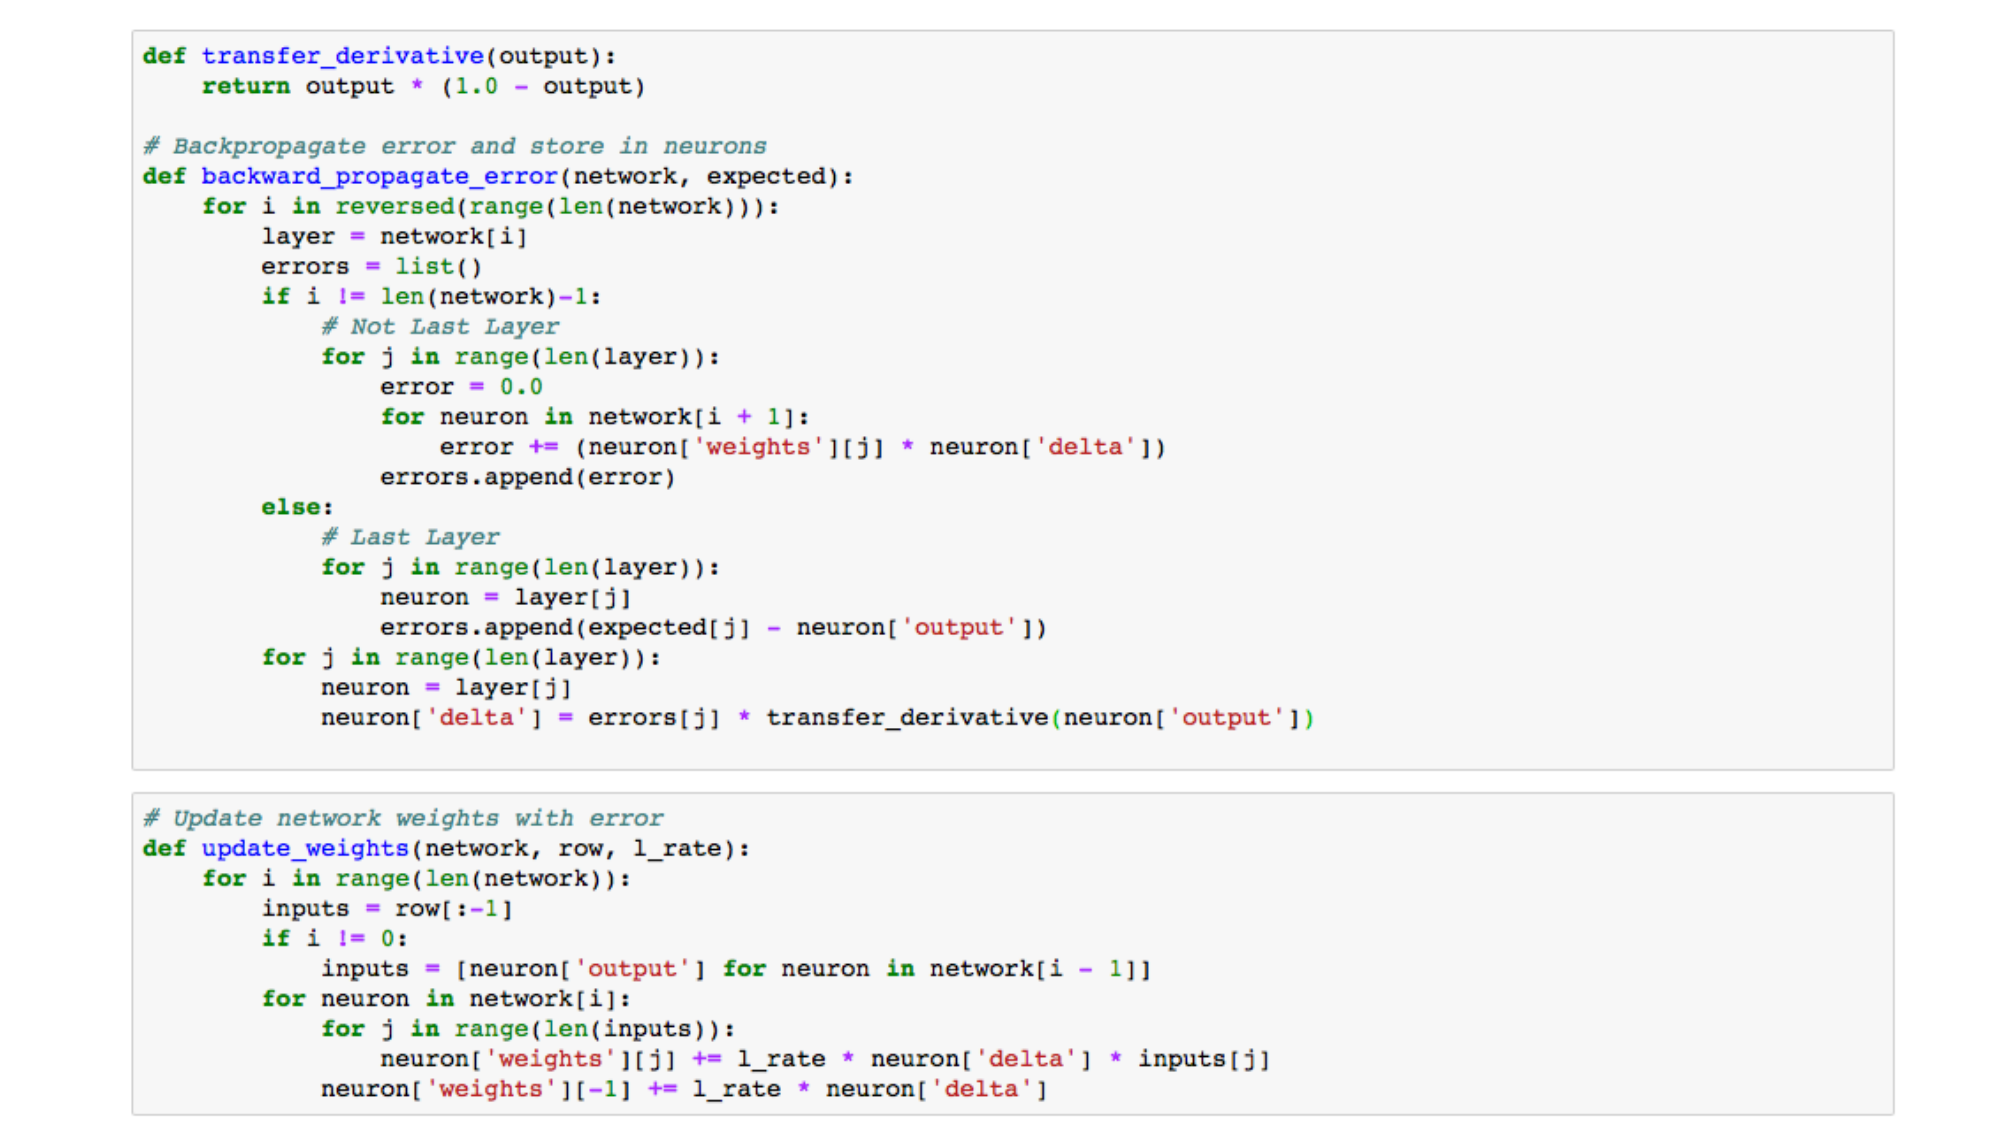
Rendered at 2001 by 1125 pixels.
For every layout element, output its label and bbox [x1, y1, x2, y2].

picture [122, 23, 1904, 1125]
